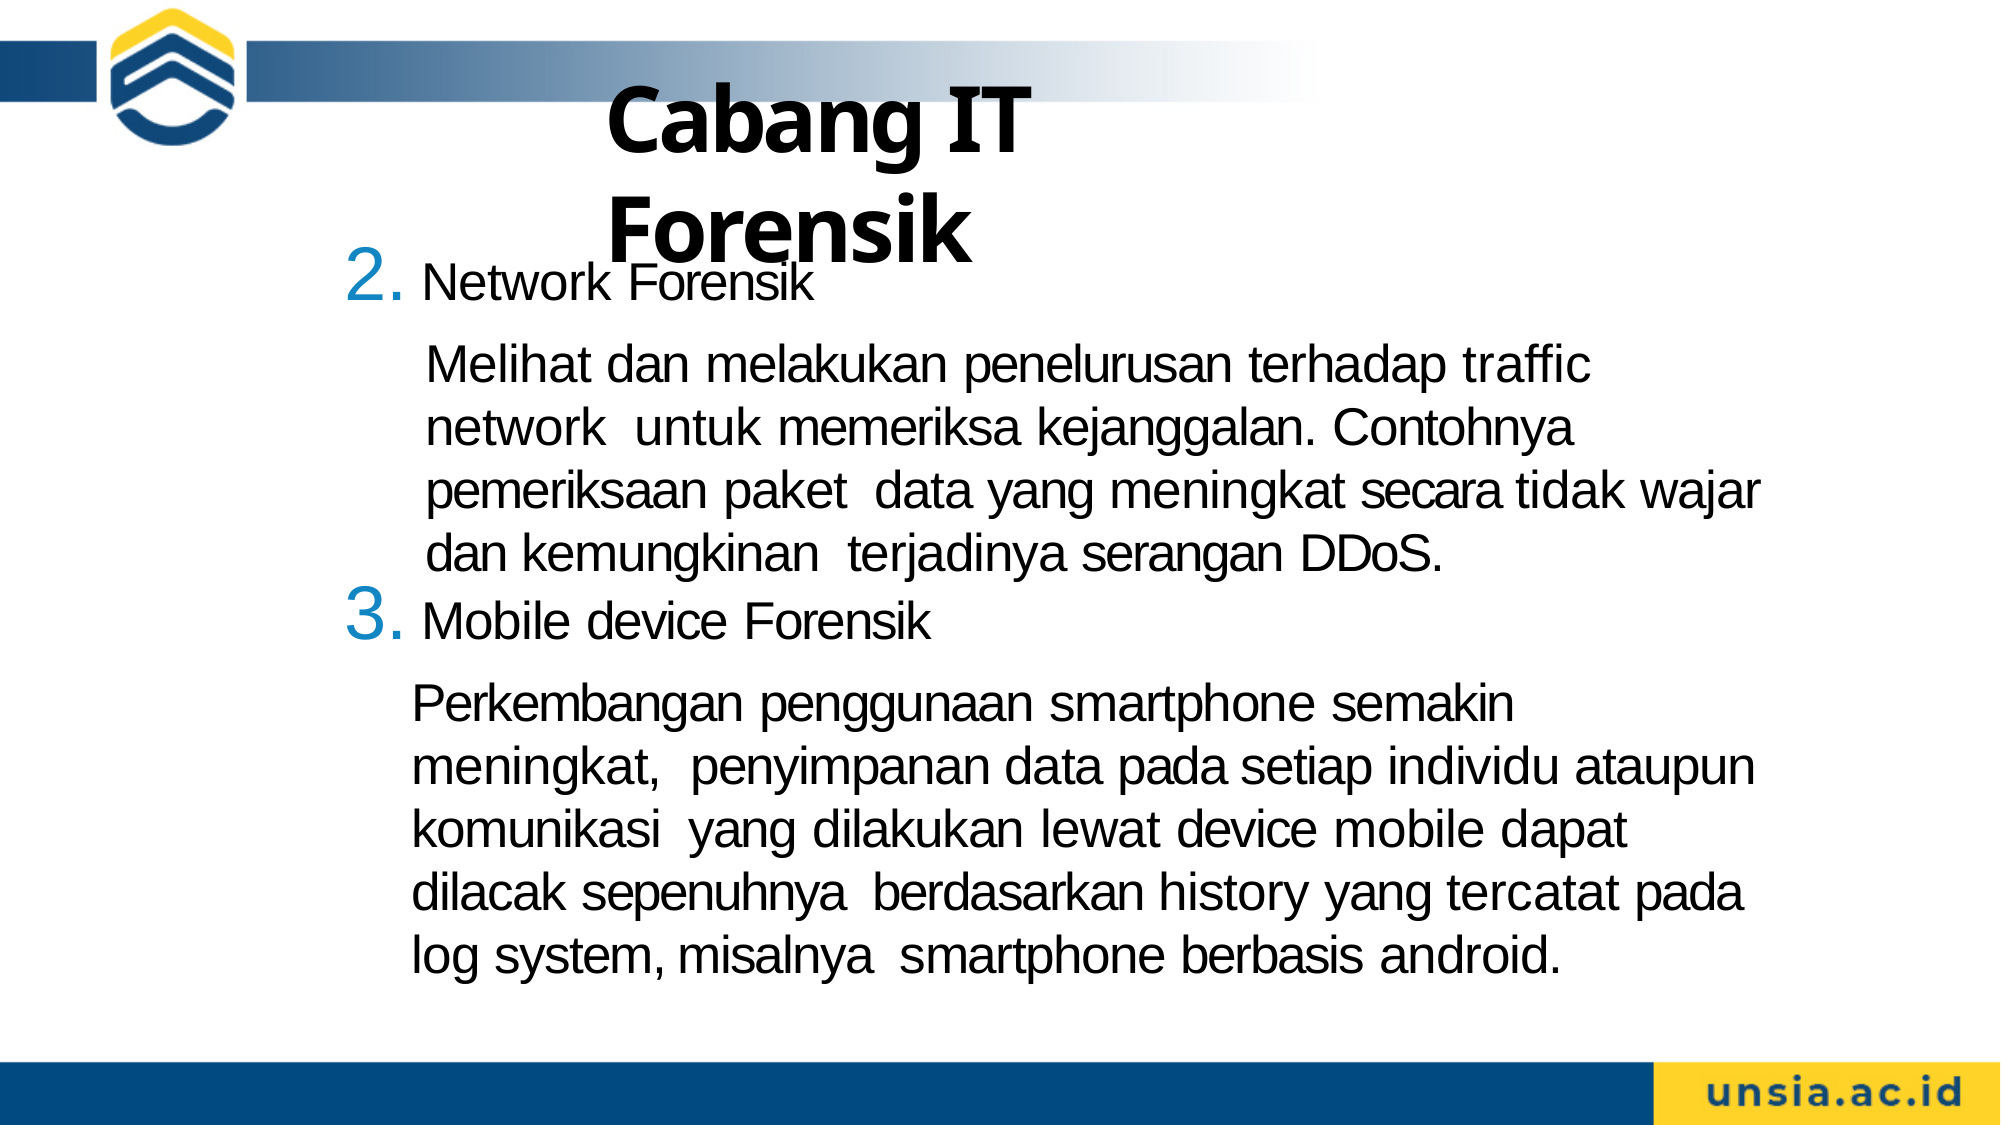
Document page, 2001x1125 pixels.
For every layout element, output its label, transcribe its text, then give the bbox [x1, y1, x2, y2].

text_box Network Forensik Melihat dan melakukan penelurusan terhadap traffic network untuk memeriksa kejanggalan. Contohnya pemeriksaan paket data yang meningkat secara tidak wajar dan kemungkinan terjadinya serangan DDoS. Mobile device Forensik Perkembangan penggunaan smartphone semakin meningkat, penyimpanan data pada setiap individu ataupun komunikasi yang dilakukan lewat device mobile dapat dilacak sepenuhnya berdasarkan history yang tercatat pada log system, misalnya smartphone berbasis android. [342, 243, 1776, 987]
picture [0, 0, 2001, 1125]
title Cabang IT Forensik [602, 59, 1382, 243]
